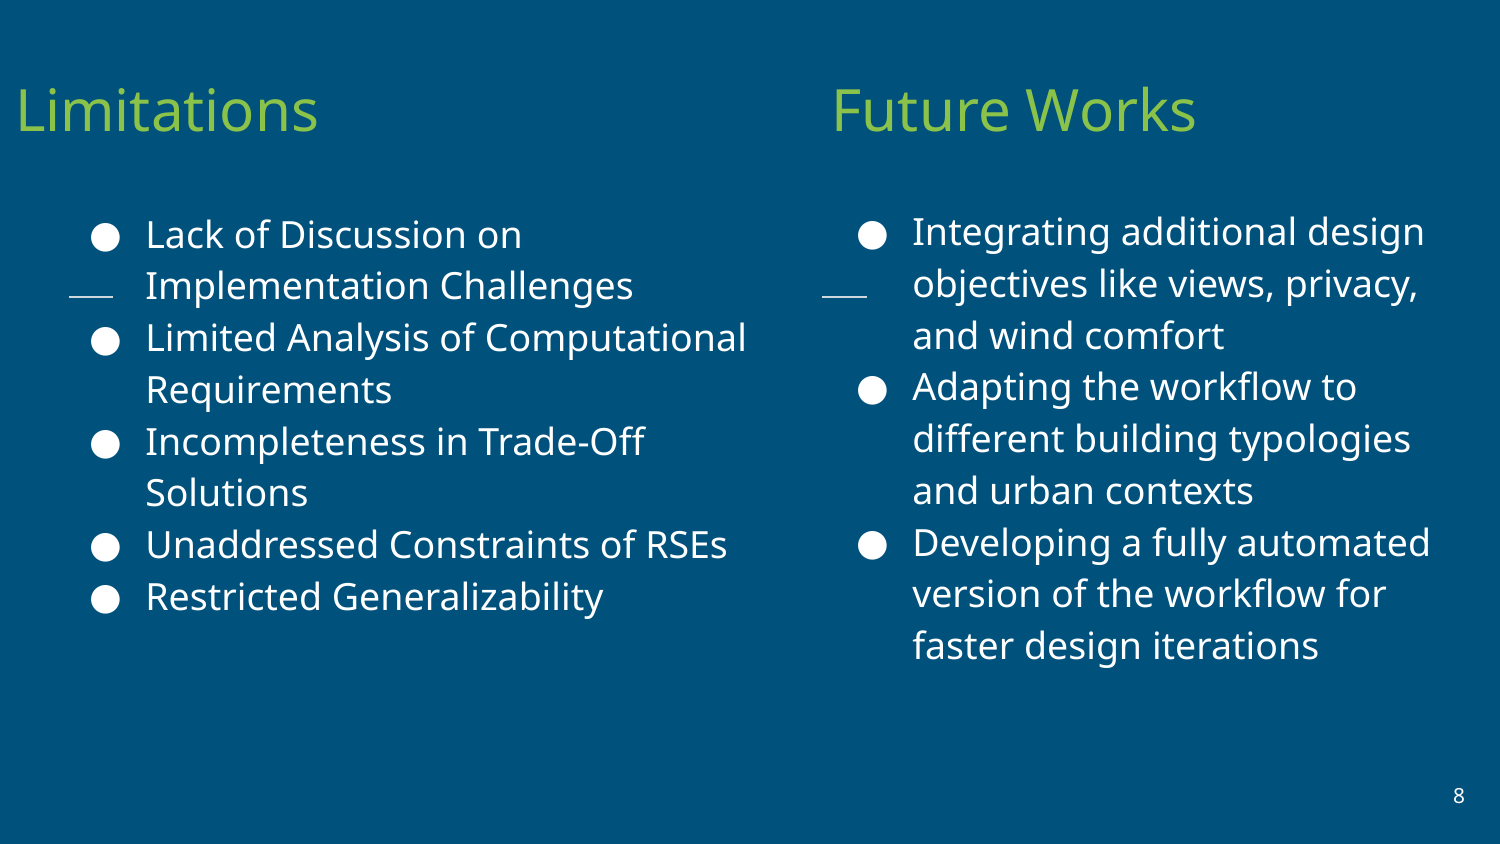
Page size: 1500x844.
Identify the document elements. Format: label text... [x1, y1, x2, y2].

list Limitations [0, 48, 759, 135]
list Future Works [816, 48, 1461, 135]
slide_number ‹#› [1389, 764, 1480, 830]
list Lack of Discussion on Implementation Challenges Limited Analysis of Computational Requirements Incompleteness in Trade-Off Solutions Unaddressed Constraints of RSEs Restricted Generalizability [55, 188, 789, 655]
list Integrating additional design objectives like views, privacy, and wind comfort Adapting the workflow to different building typologies and urban contexts Developing a fully automated version of the workflow for faster design iterations [822, 186, 1455, 814]
